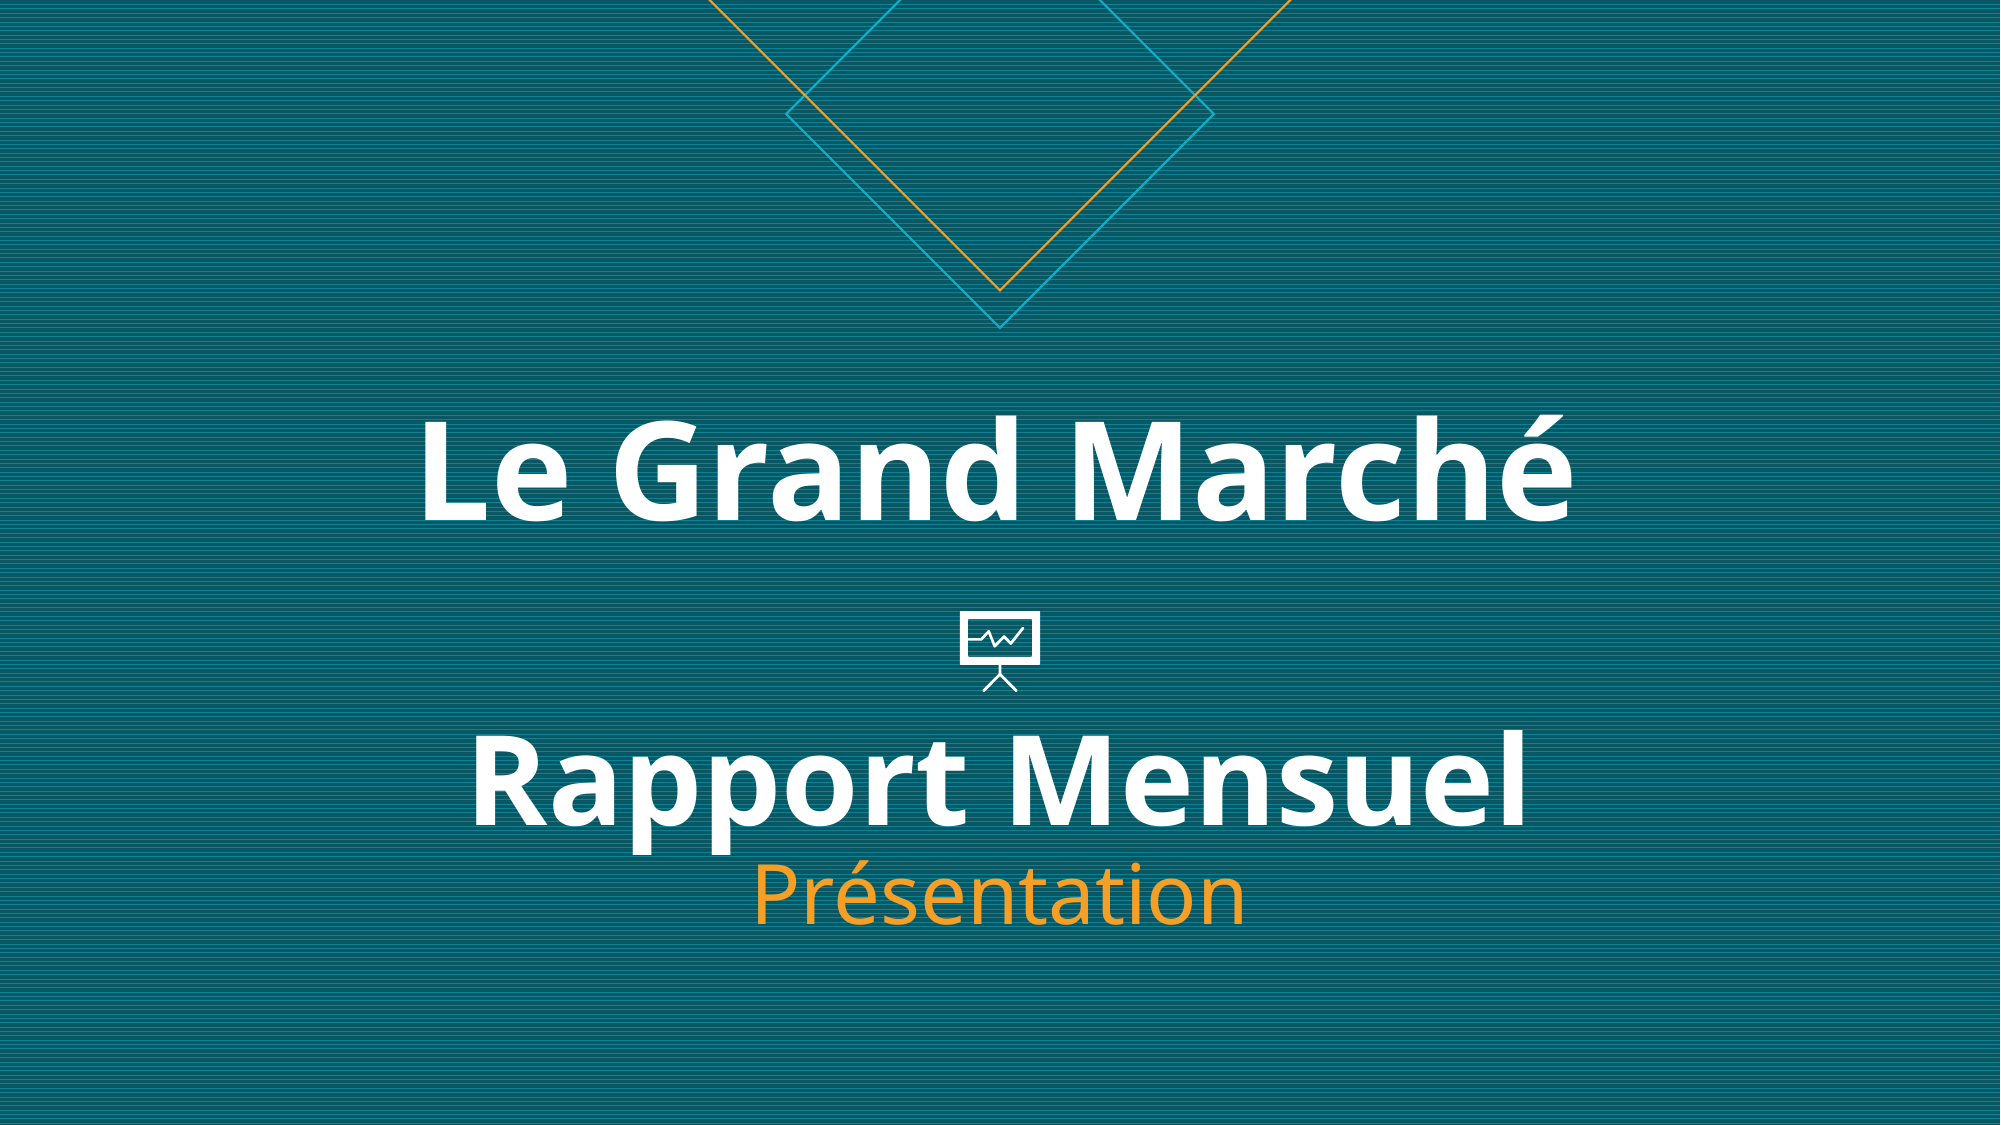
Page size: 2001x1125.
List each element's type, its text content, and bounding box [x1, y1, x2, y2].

text_box [708, 0, 1292, 292]
title Rapport Mensuel Présentation [249, 717, 1750, 943]
text_box Le Grand Marché [362, 375, 1630, 556]
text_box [959, 611, 1041, 692]
text_box [784, 95, 1216, 330]
